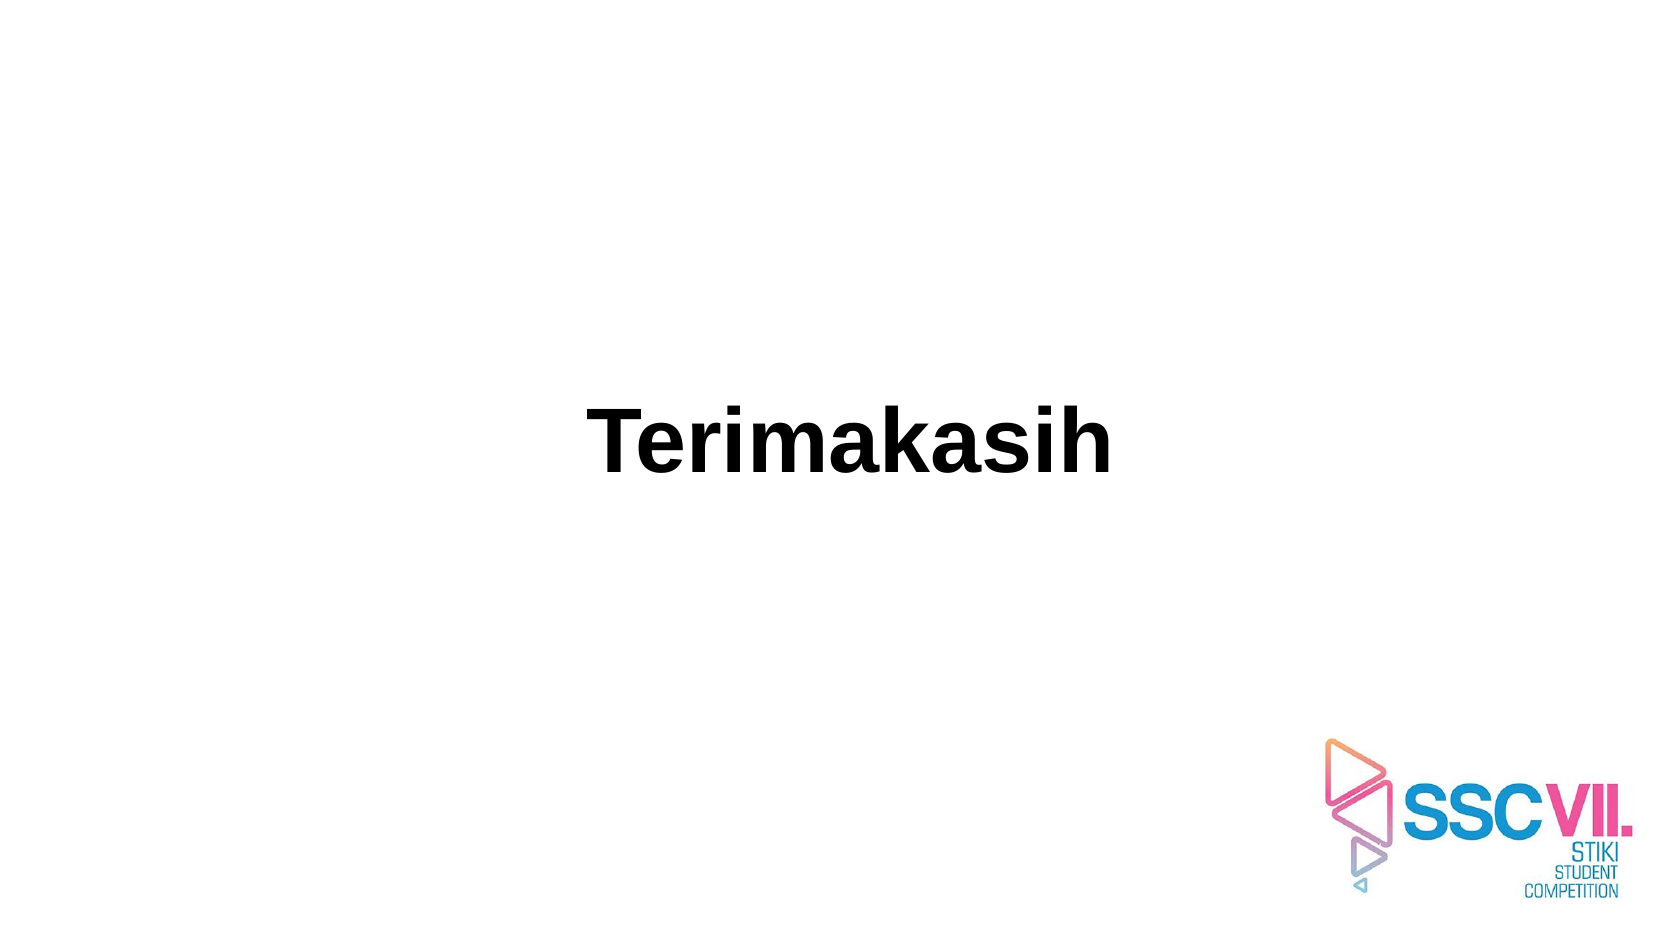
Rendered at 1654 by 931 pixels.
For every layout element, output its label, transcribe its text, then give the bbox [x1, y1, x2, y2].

text_box Terimakasih [372, 381, 1328, 492]
picture [1319, 728, 1637, 906]
